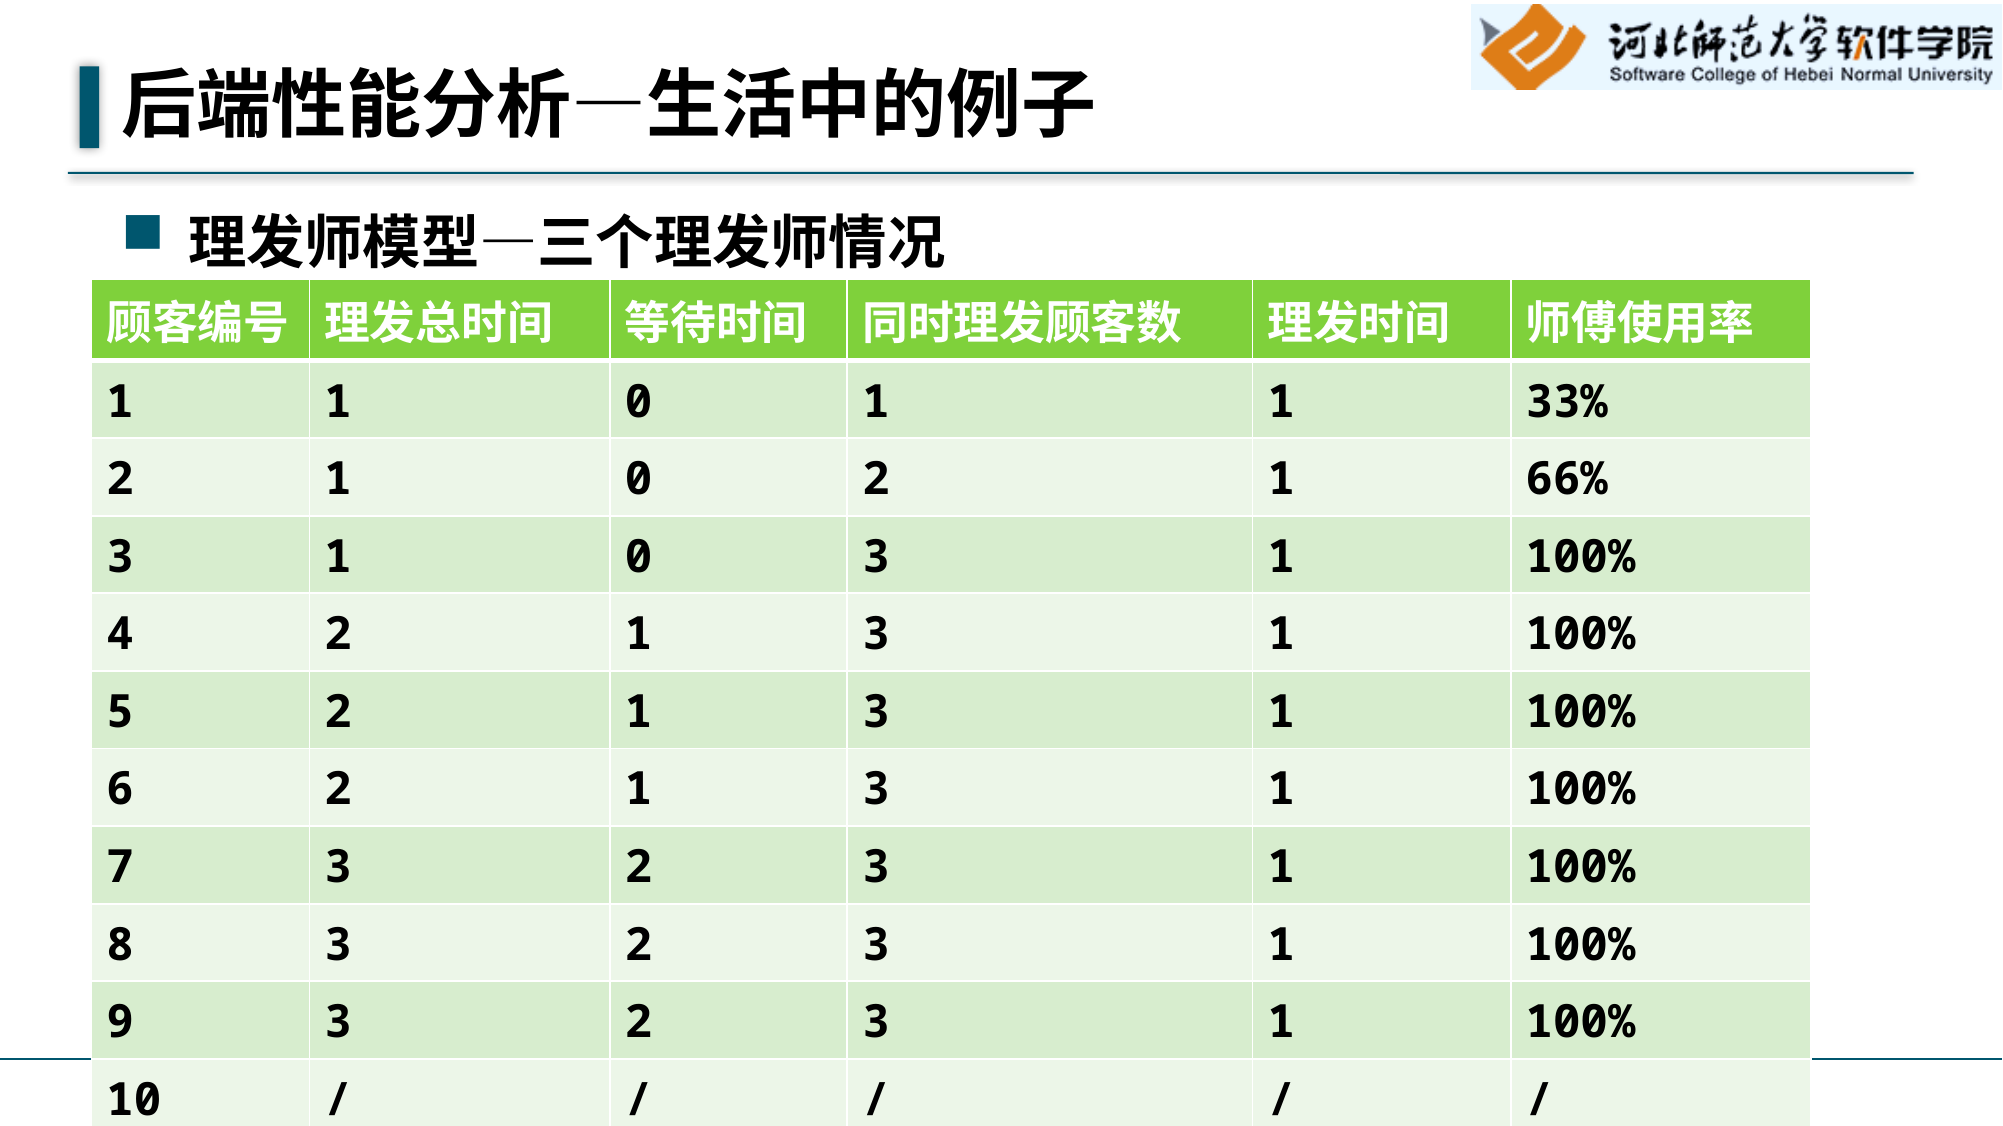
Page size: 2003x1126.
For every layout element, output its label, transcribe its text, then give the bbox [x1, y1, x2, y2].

table_cell / [1512, 1060, 1810, 1126]
table_cell 4 [92, 594, 103, 670]
table_cell 9 [92, 982, 309, 1058]
table_cell 2 [611, 988, 846, 1058]
table_cell 1 [92, 363, 103, 437]
table_cell 3 [92, 517, 103, 592]
table_cell / [310, 1060, 609, 1126]
table_cell 3 [310, 988, 609, 1058]
table_cell 10 [92, 1060, 309, 1126]
table_cell 8 [92, 905, 103, 980]
table_cell / [848, 1060, 1252, 1126]
table_header 顾客编号 [92, 280, 103, 358]
text_box 理发师模型—三个理发师情况 [103, 160, 1906, 988]
table_cell / [1253, 1060, 1510, 1126]
table_cell 2 [92, 439, 103, 515]
table_cell / [611, 1060, 846, 1126]
table_cell 7 [92, 827, 103, 903]
title 后端性能分析—生活中的例子 [103, 54, 1462, 150]
table_cell 3 [848, 988, 1252, 1058]
table_cell 5 [92, 672, 103, 748]
picture [1471, 4, 2002, 90]
table_cell 1 [1253, 988, 1510, 1058]
table_cell 6 [92, 749, 103, 825]
table_cell 100% [1512, 988, 1810, 1058]
